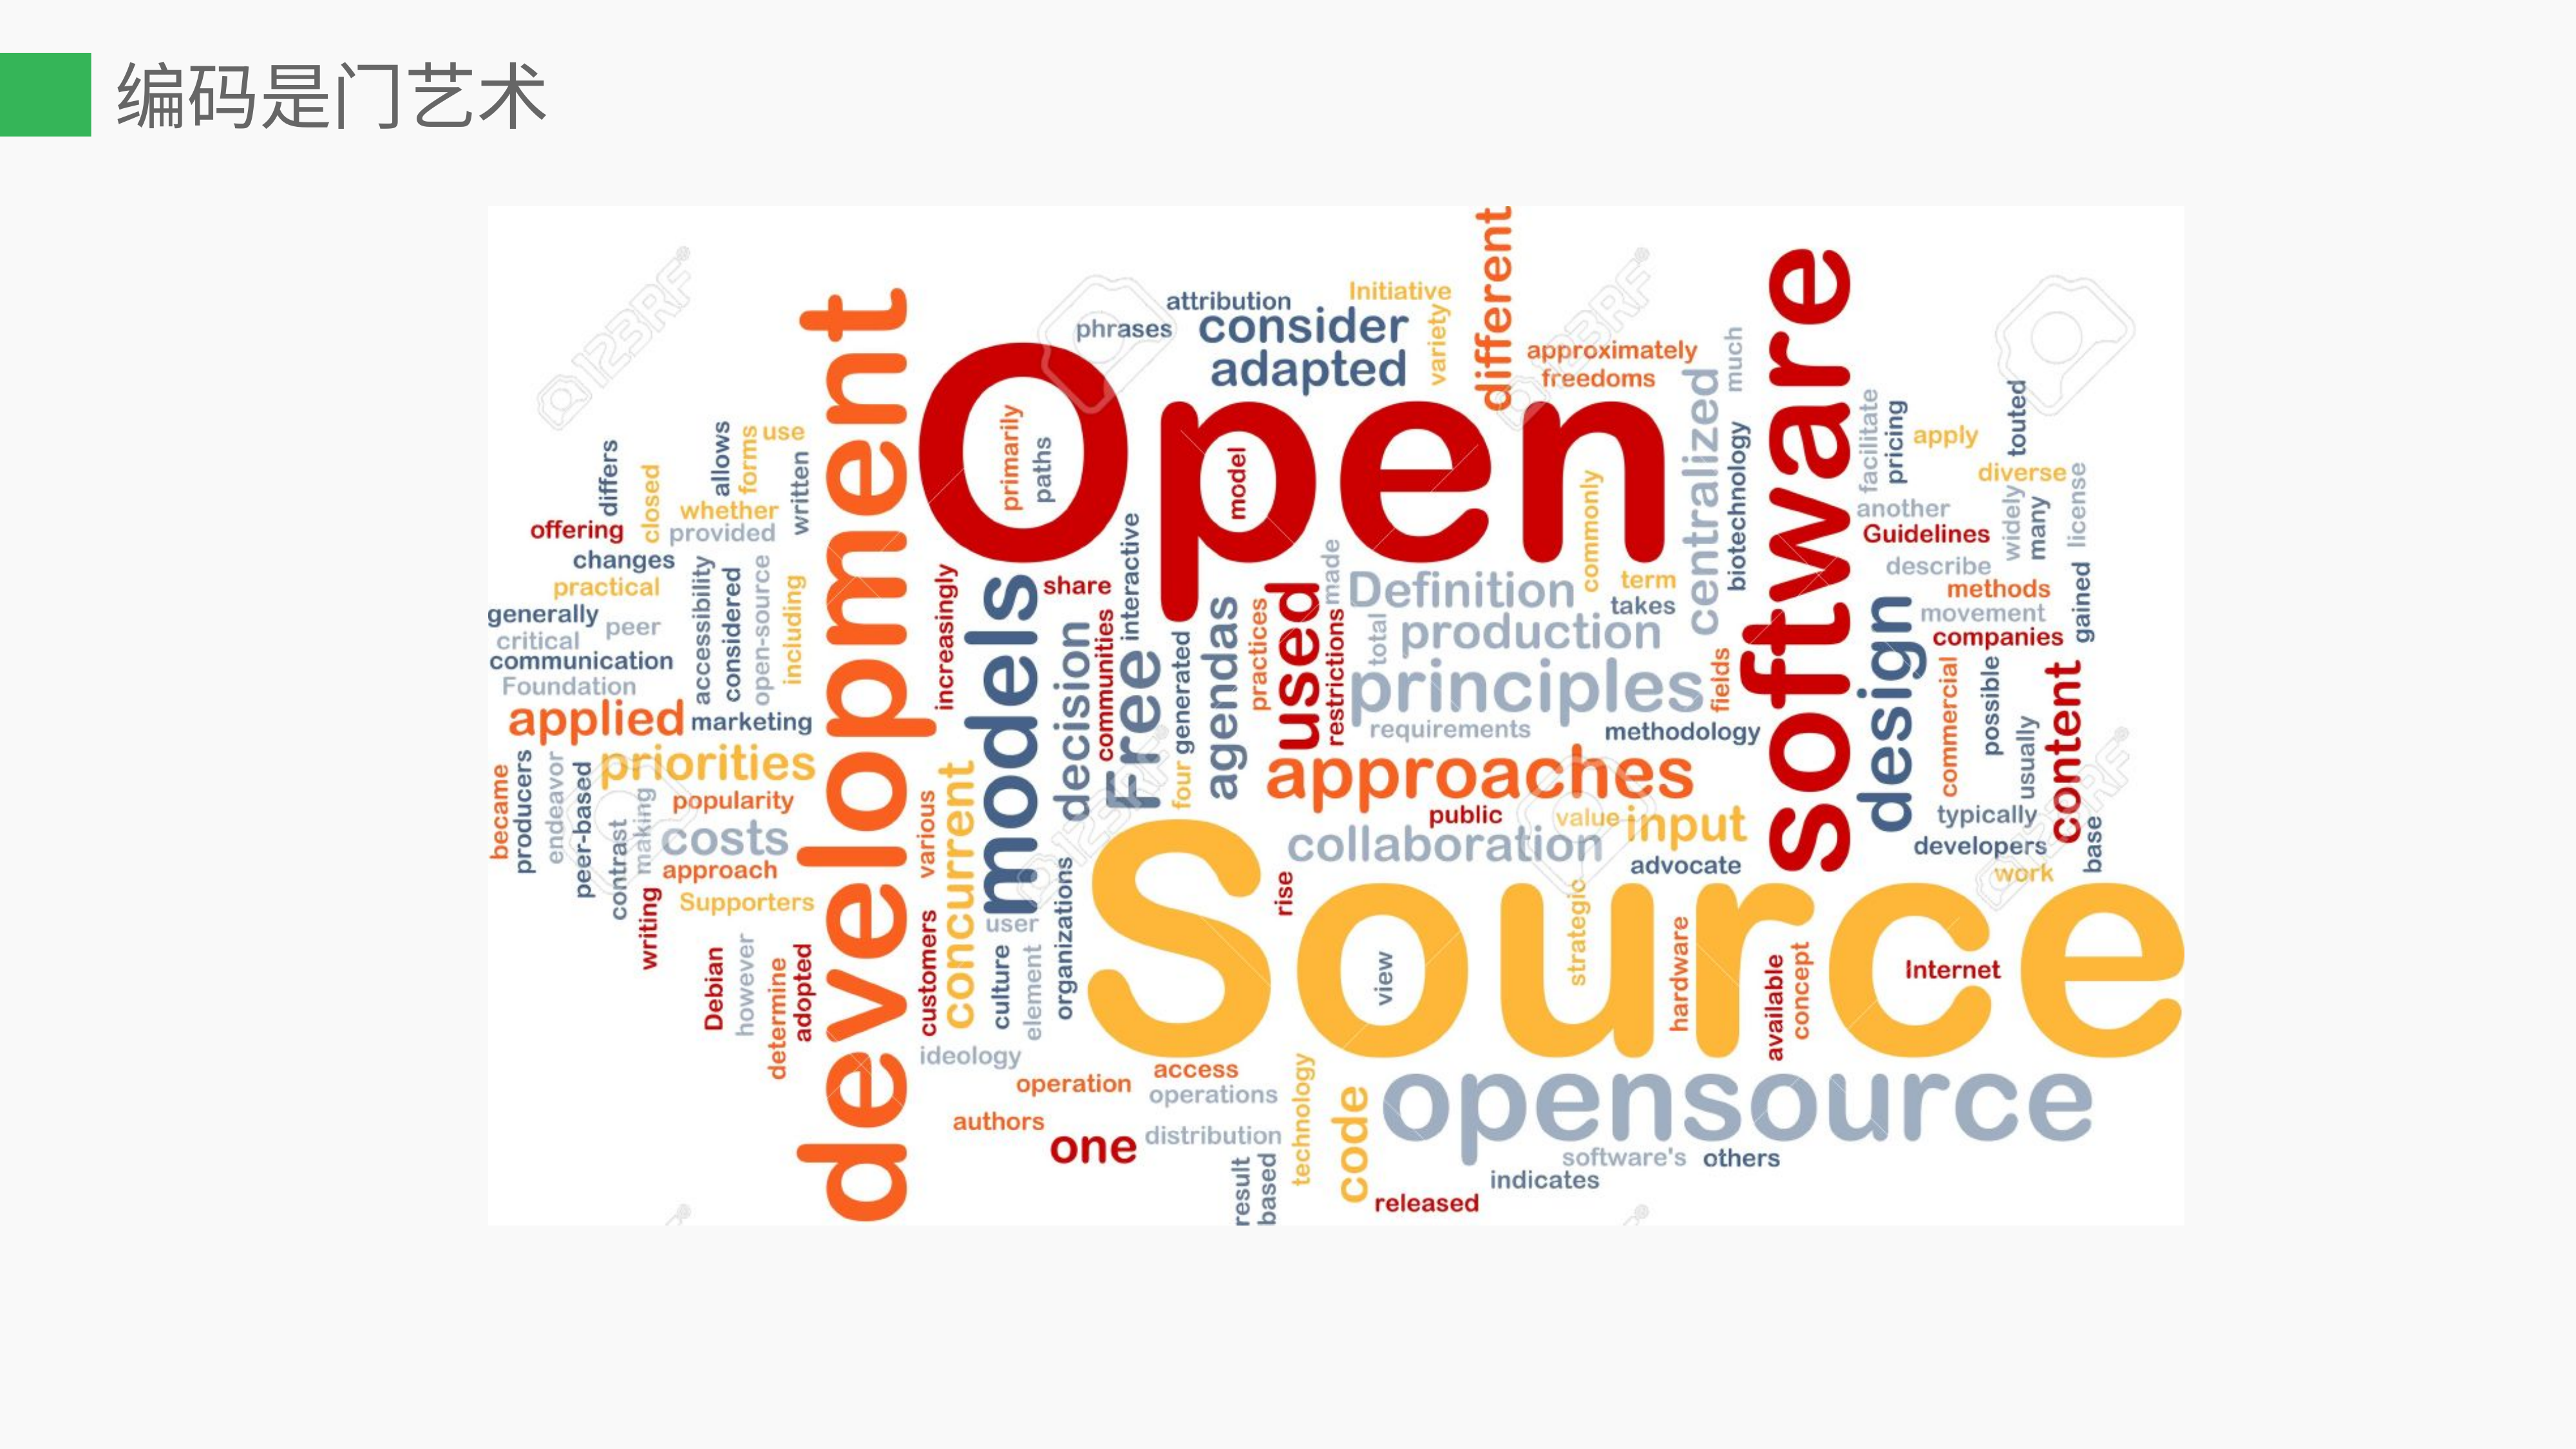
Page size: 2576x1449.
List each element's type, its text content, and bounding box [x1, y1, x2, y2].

text_box [0, 53, 91, 137]
text_box 编码是门艺术 [109, 45, 2540, 144]
picture [488, 206, 2184, 1226]
